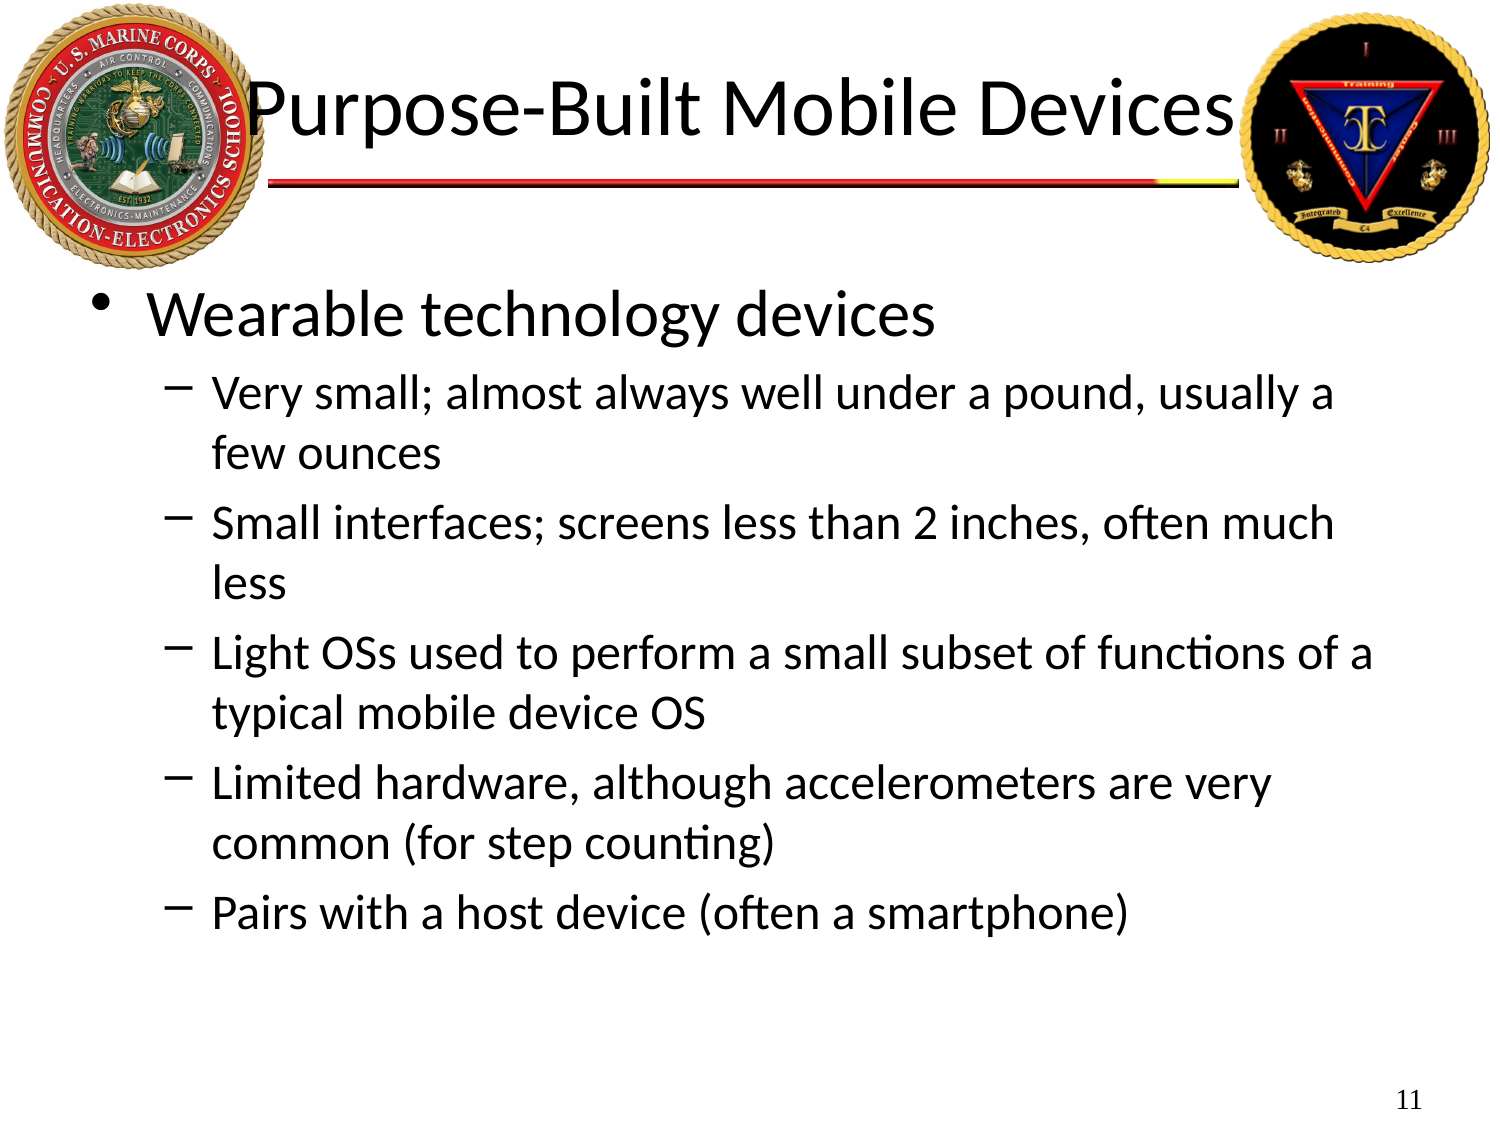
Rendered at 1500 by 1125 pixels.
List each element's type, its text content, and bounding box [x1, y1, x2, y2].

picture [0, 0, 268, 274]
title Purpose-Built Mobile Devices [75, 45, 1425, 233]
picture [1239, 12, 1490, 263]
list Wearable technology devices Very small; almost always well under a pound, usually a few ounces Small interfaces; screens less than 2 inches, often much less Light OSs used to perform a small subset of functions of a typical mobile device OS Limited hardware, although accelerometers are very common (for step counting) Pairs with a host device (often a smartphone) [75, 262, 1425, 1005]
